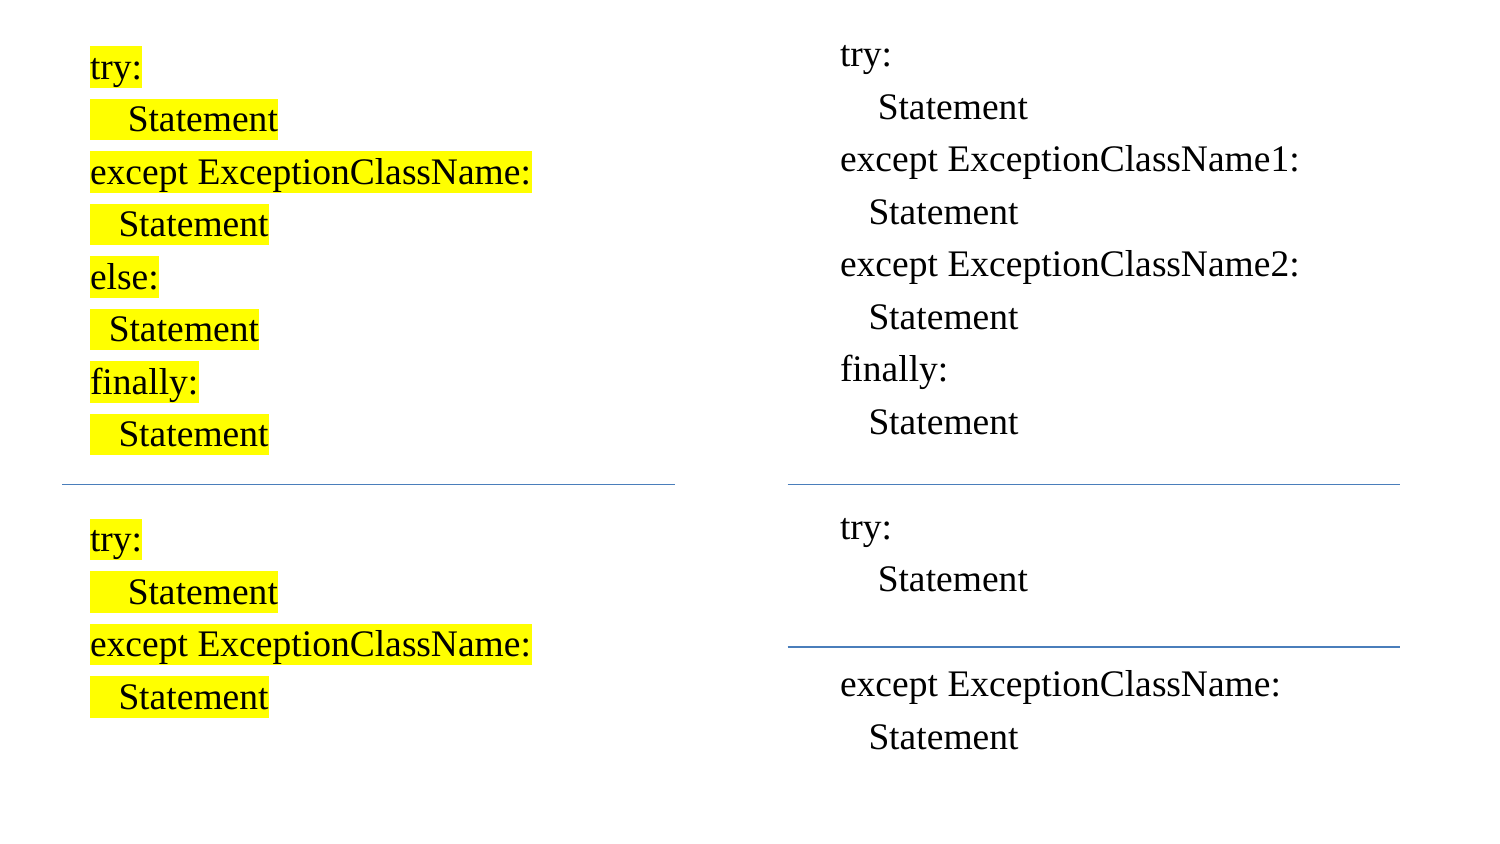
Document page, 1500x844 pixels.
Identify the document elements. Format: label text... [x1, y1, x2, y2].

list try: Statement except ExceptionClassName: Statement else: Statement finally: Statement try: Statement except ExceptionClassName: Statement [75, 34, 650, 483]
text_box try: Statement except ExceptionClassName1: Statement except ExceptionClassName2: Statement finally: Statement try: Statement except ExceptionClassName: Statement [825, 653, 1400, 797]
text_box try: Statement except ExceptionClassName1: Statement except ExceptionClassName2: Statement finally: Statement try: Statement except ExceptionClassName: Statement [825, 490, 1400, 646]
text_box try: Statement except ExceptionClassName1: Statement except ExceptionClassName2: Statement finally: Statement try: Statement except ExceptionClassName: Statement [825, 21, 1400, 484]
list try: Statement except ExceptionClassName: Statement else: Statement finally: Statement try: Statement except ExceptionClassName: Statement [75, 493, 650, 810]
